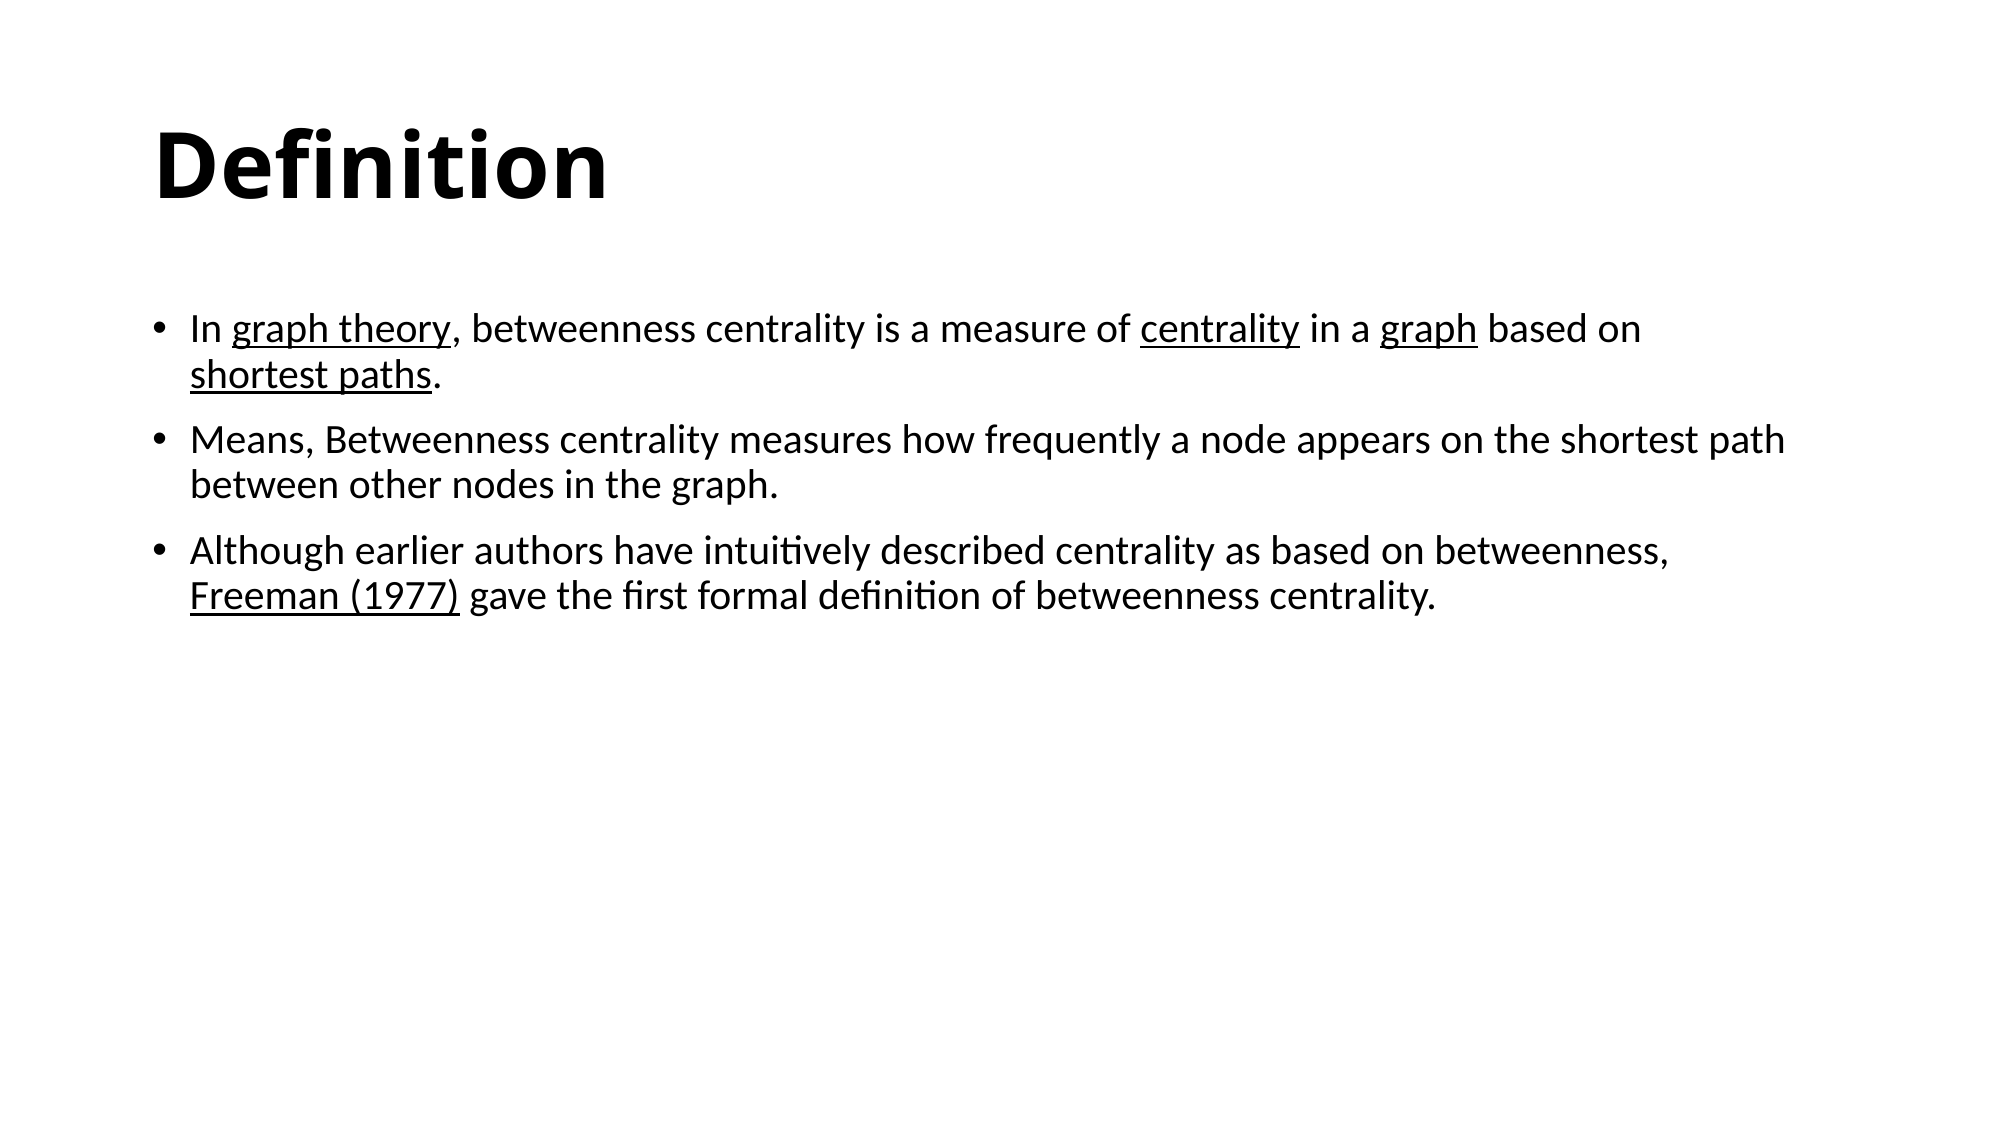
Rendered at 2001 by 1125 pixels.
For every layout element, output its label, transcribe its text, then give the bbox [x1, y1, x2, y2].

list In graph theory, betweenness centrality is a measure of centrality in a graph based on shortest paths. Means, Betweenness centrality measures how frequently a node appears on the shortest path between other nodes in the graph. Although earlier authors have intuitively described centrality as based on betweenness, Freeman (1977) gave the first formal definition of betweenness centrality. [137, 299, 1863, 1014]
title Definition [137, 59, 1863, 278]
